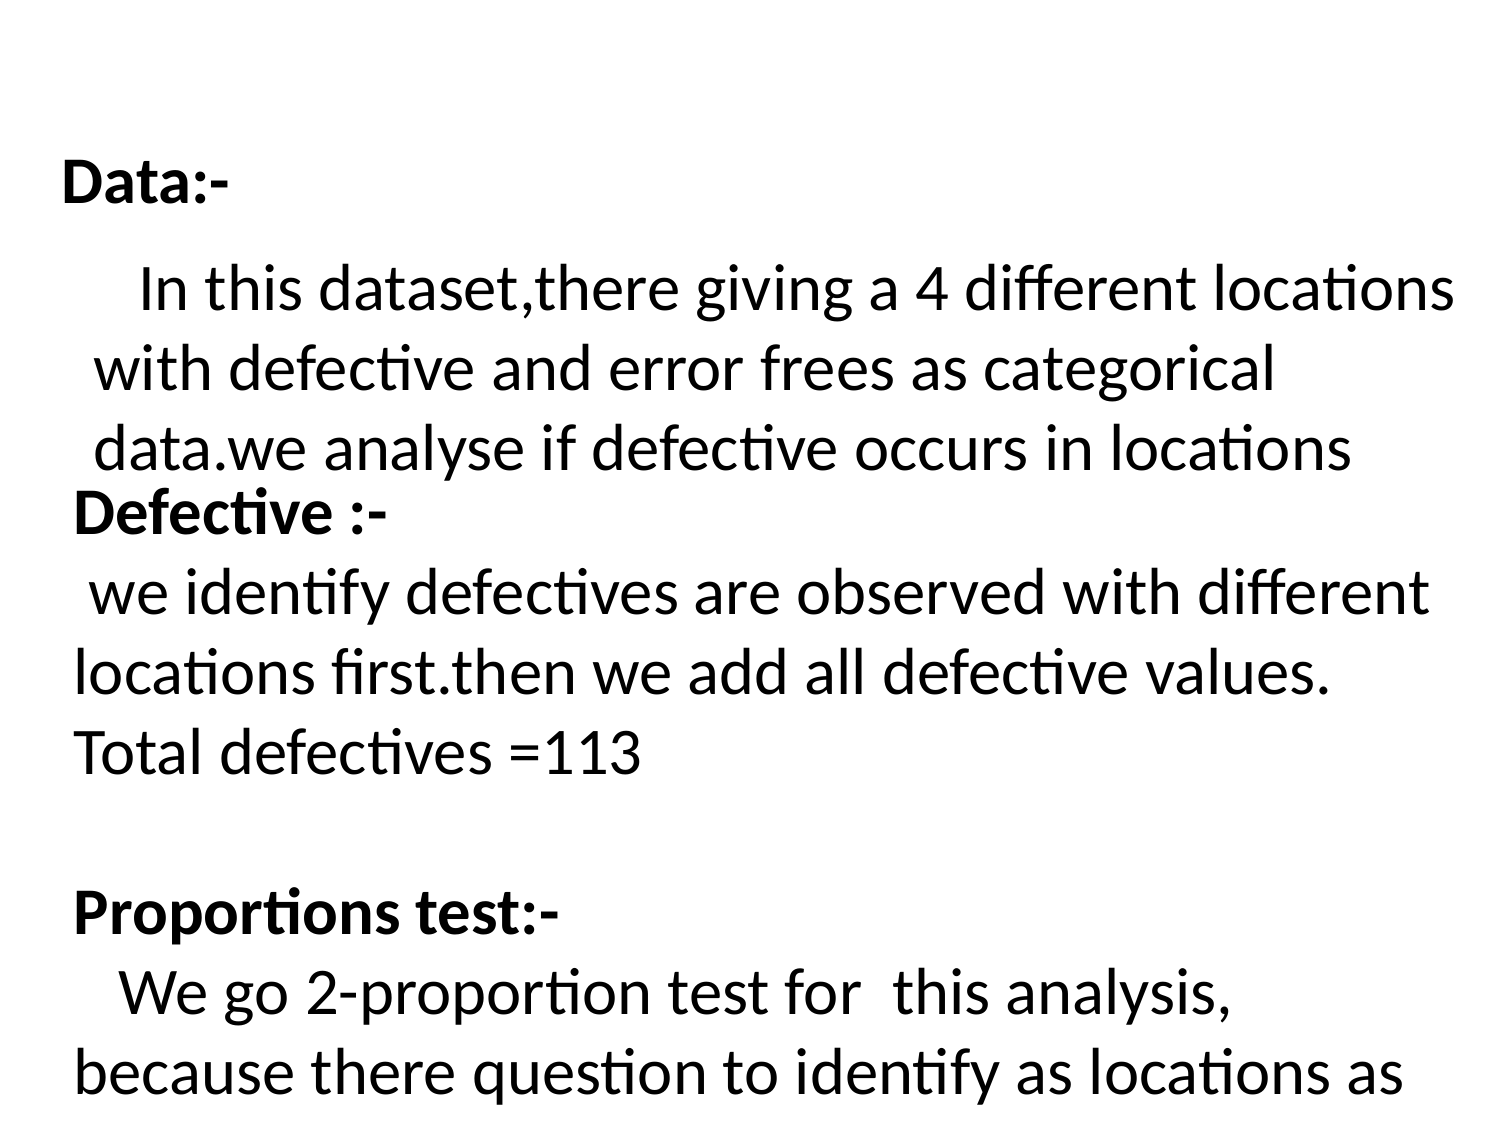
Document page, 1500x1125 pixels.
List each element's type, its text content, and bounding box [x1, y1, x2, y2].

text_box Defective :- we identify defectives are observed with different locations first.then we add all defective values. Total defectives =113 Proportions test:- We go 2-proportion test for this analysis, because there question to identify as locations as individually. [58, 460, 1477, 1125]
text_box Data:- [47, 129, 331, 224]
text_box In this dataset,there giving a 4 different locations with defective and error frees as categorical data.we analyse if defective occurs in locations [78, 236, 1500, 485]
